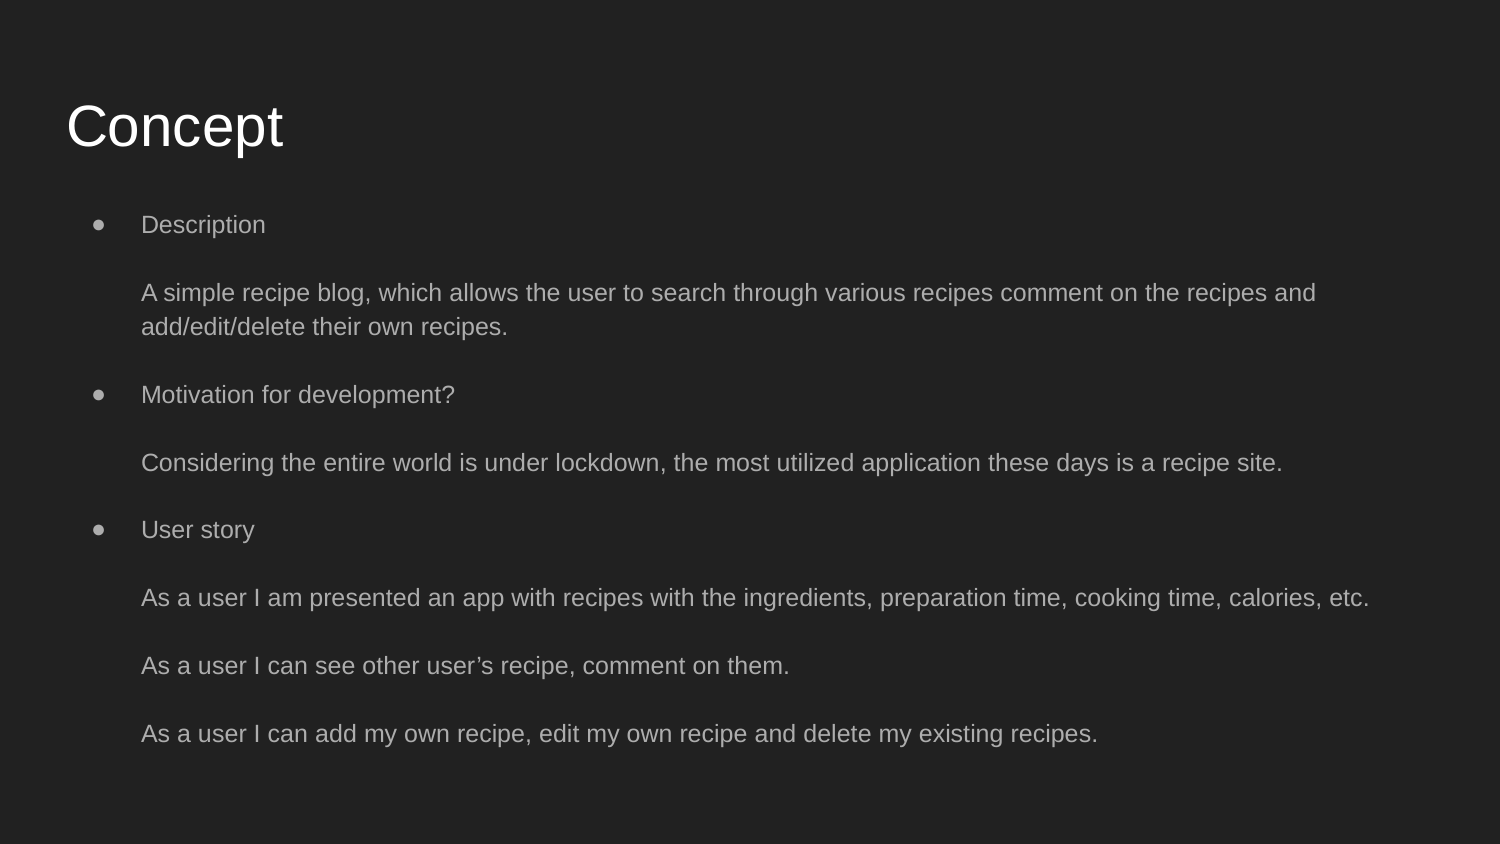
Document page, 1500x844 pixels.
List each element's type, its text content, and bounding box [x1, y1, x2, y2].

list Description A simple recipe blog, which allows the user to search through various recipes comment on the recipes and add/edit/delete their own recipes. Motivation for development? Considering the entire world is under lockdown, the most utilized application these days is a recipe site. User story As a user I am presented an app with recipes with the ingredients, preparation time, cooking time, calories, etc. As a user I can see other user’s recipe, comment on them. As a user I can add my own recipe, edit my own recipe and delete my existing recipes. [51, 189, 1449, 824]
title Concept [51, 72, 1449, 167]
